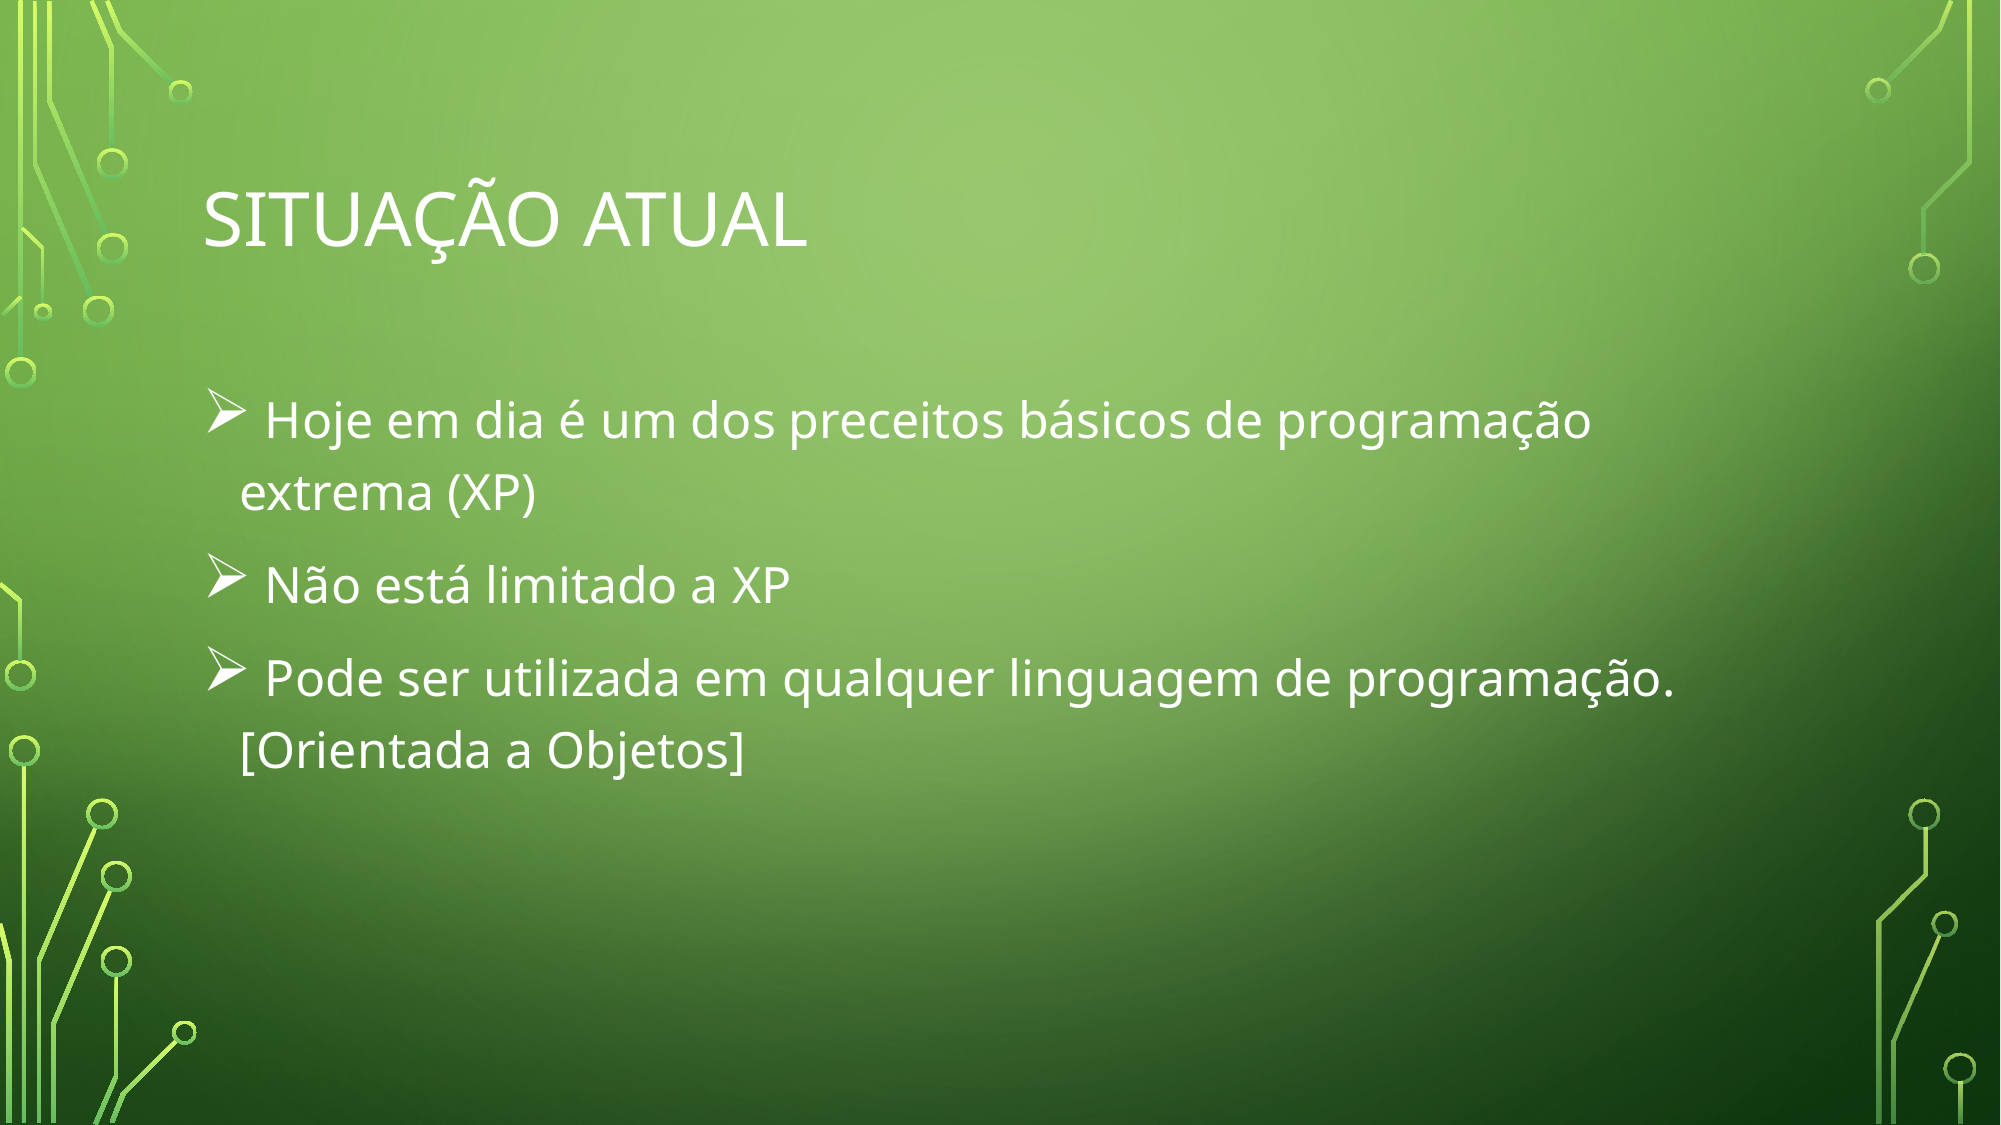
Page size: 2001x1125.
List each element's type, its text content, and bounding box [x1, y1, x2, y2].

title SITUAção atual [187, 101, 1813, 344]
list Hoje em dia é um dos preceitos básicos de programação extrema (XP) Não está limitado a XP Pode ser utilizada em qualquer linguagem de programação. [Orientada a Objetos] [187, 369, 1813, 950]
